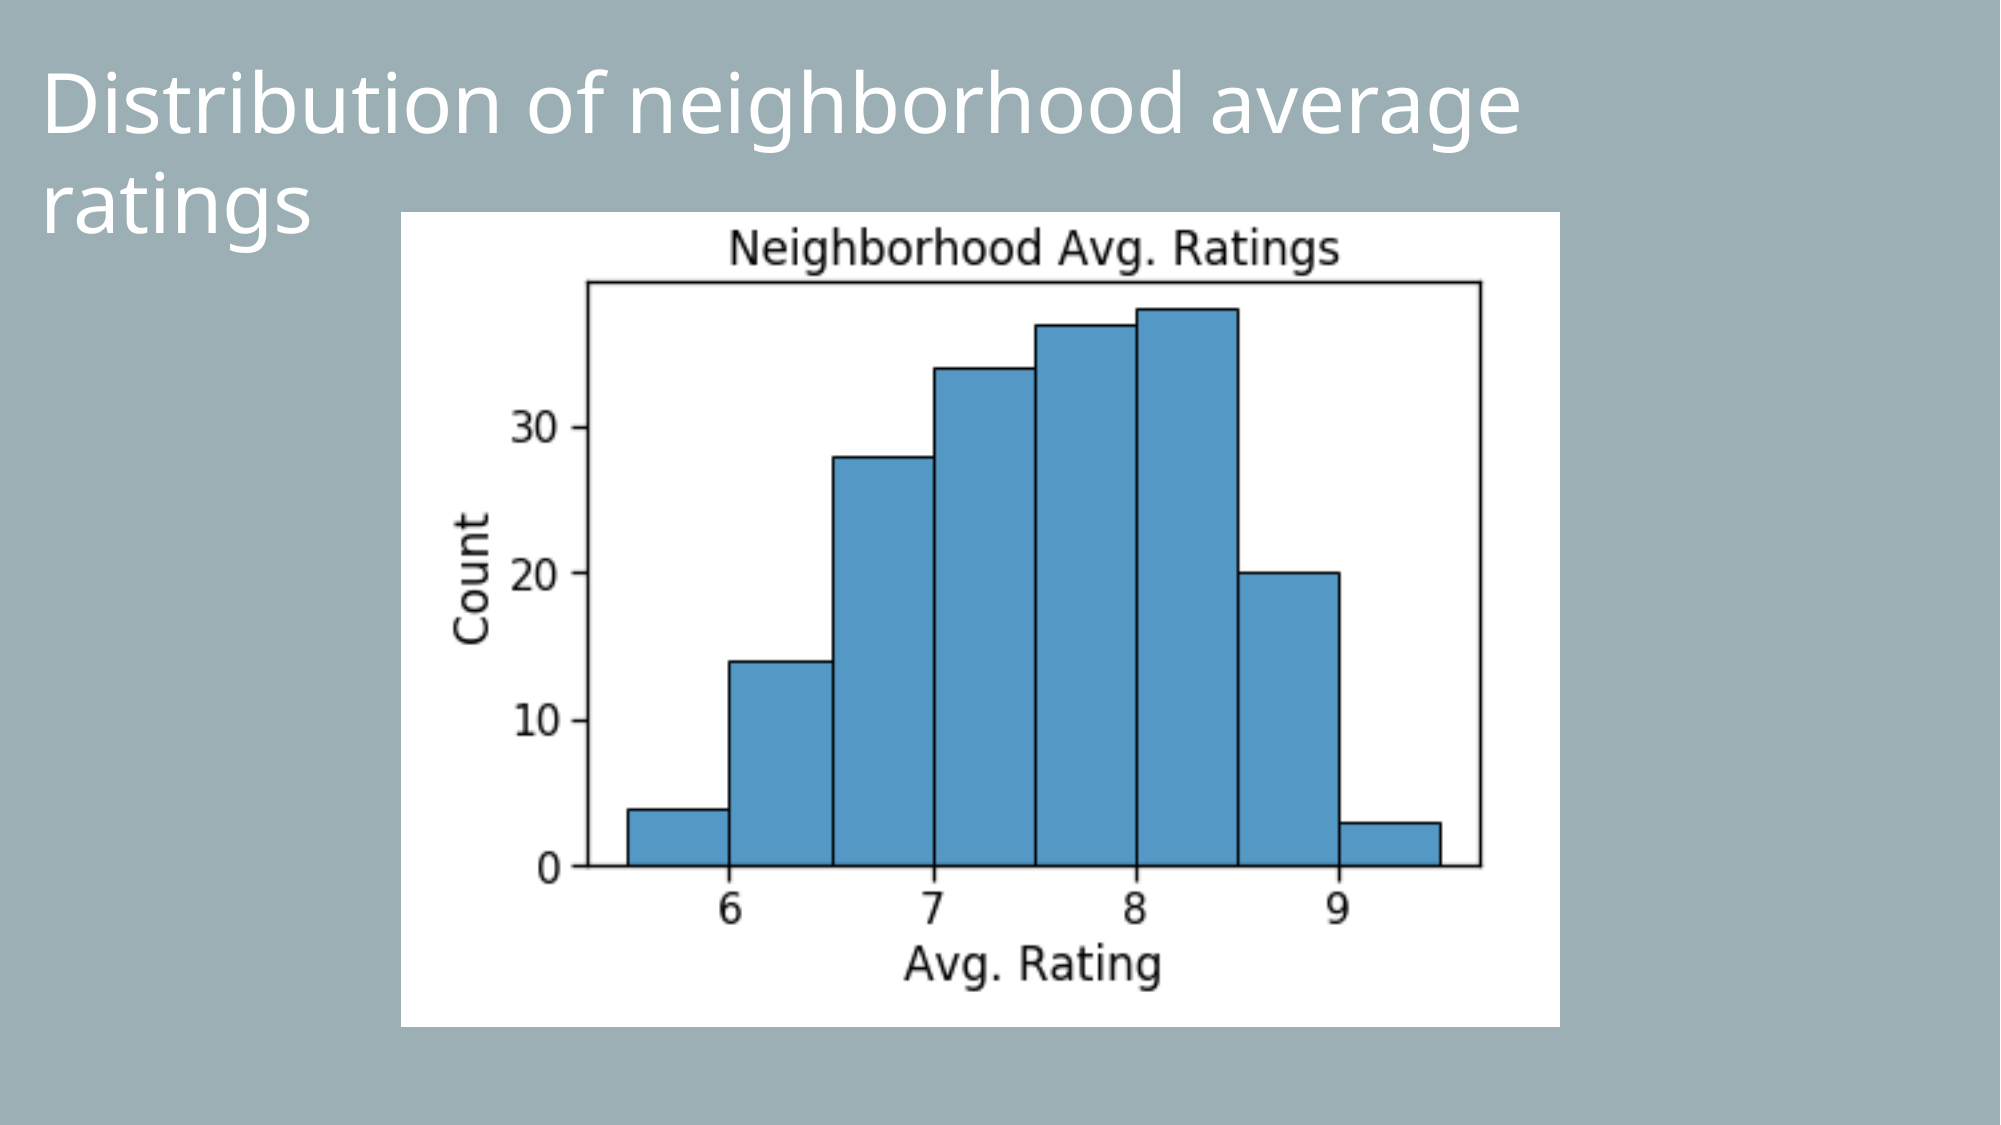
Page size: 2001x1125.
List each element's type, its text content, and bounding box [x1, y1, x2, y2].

picture [401, 212, 1560, 1027]
text_box Distribution of neighborhood average ratings [25, 42, 1685, 258]
